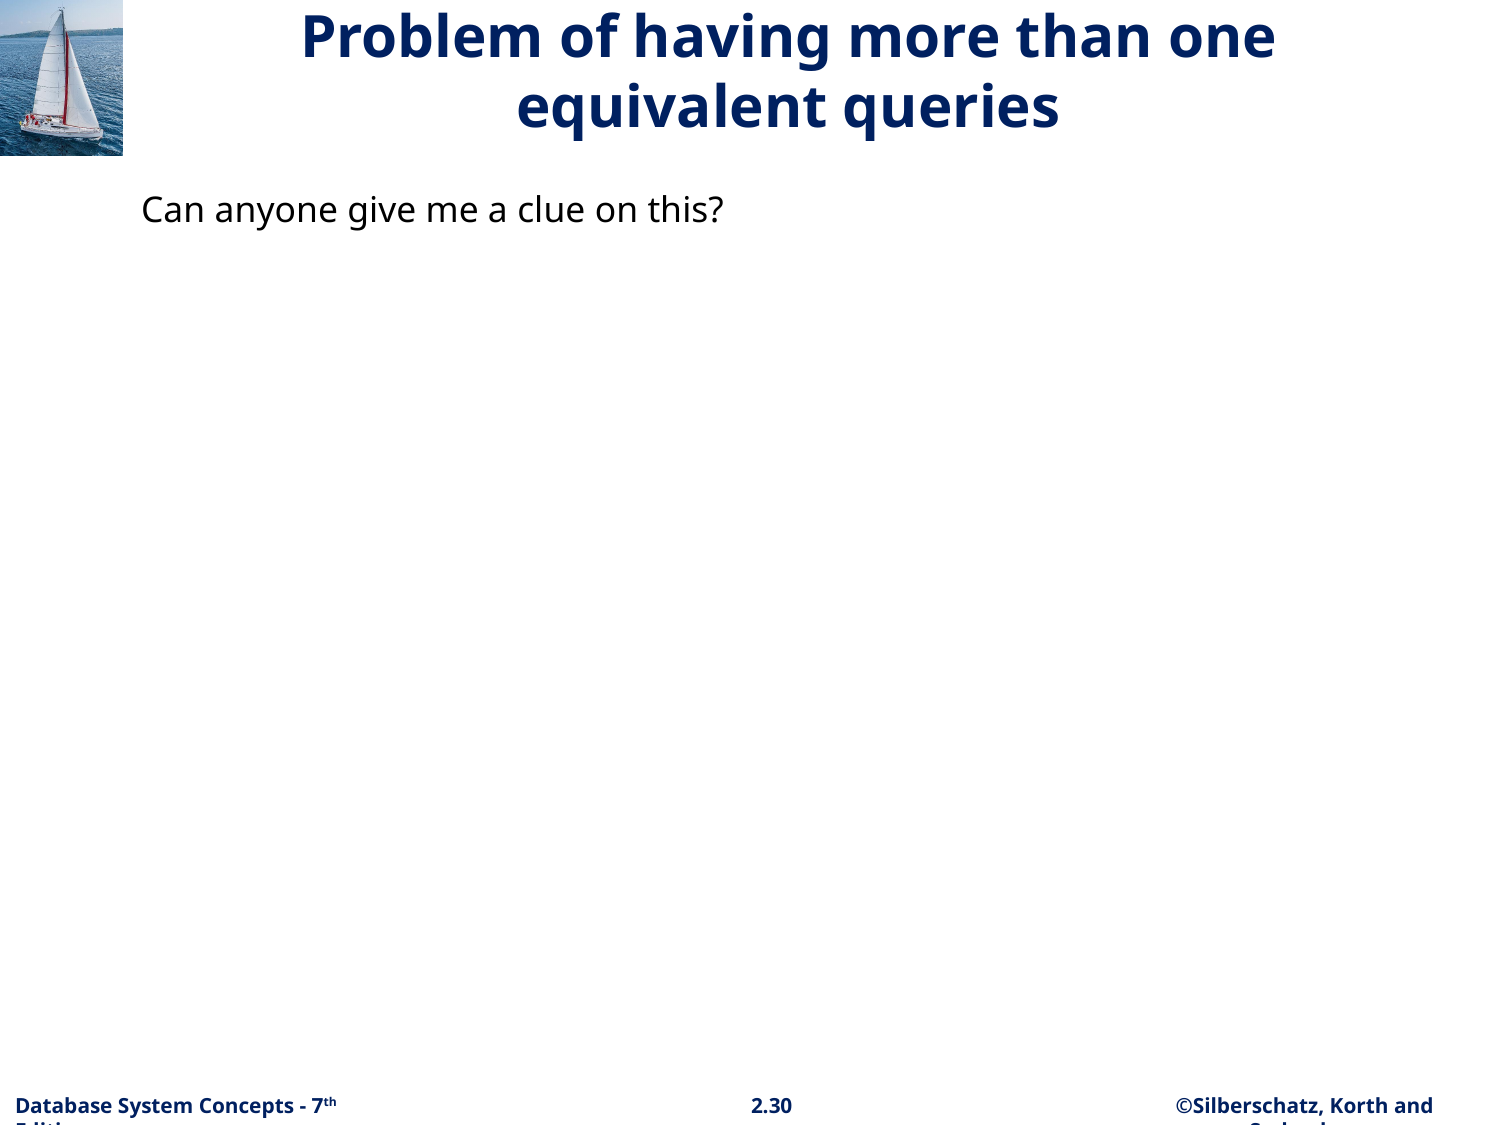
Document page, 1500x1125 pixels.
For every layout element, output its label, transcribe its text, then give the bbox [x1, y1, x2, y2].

title Problem of having more than one equivalent queries [126, 46, 1451, 147]
list Can anyone give me a clue on this? [126, 179, 1391, 984]
picture [0, 0, 123, 156]
